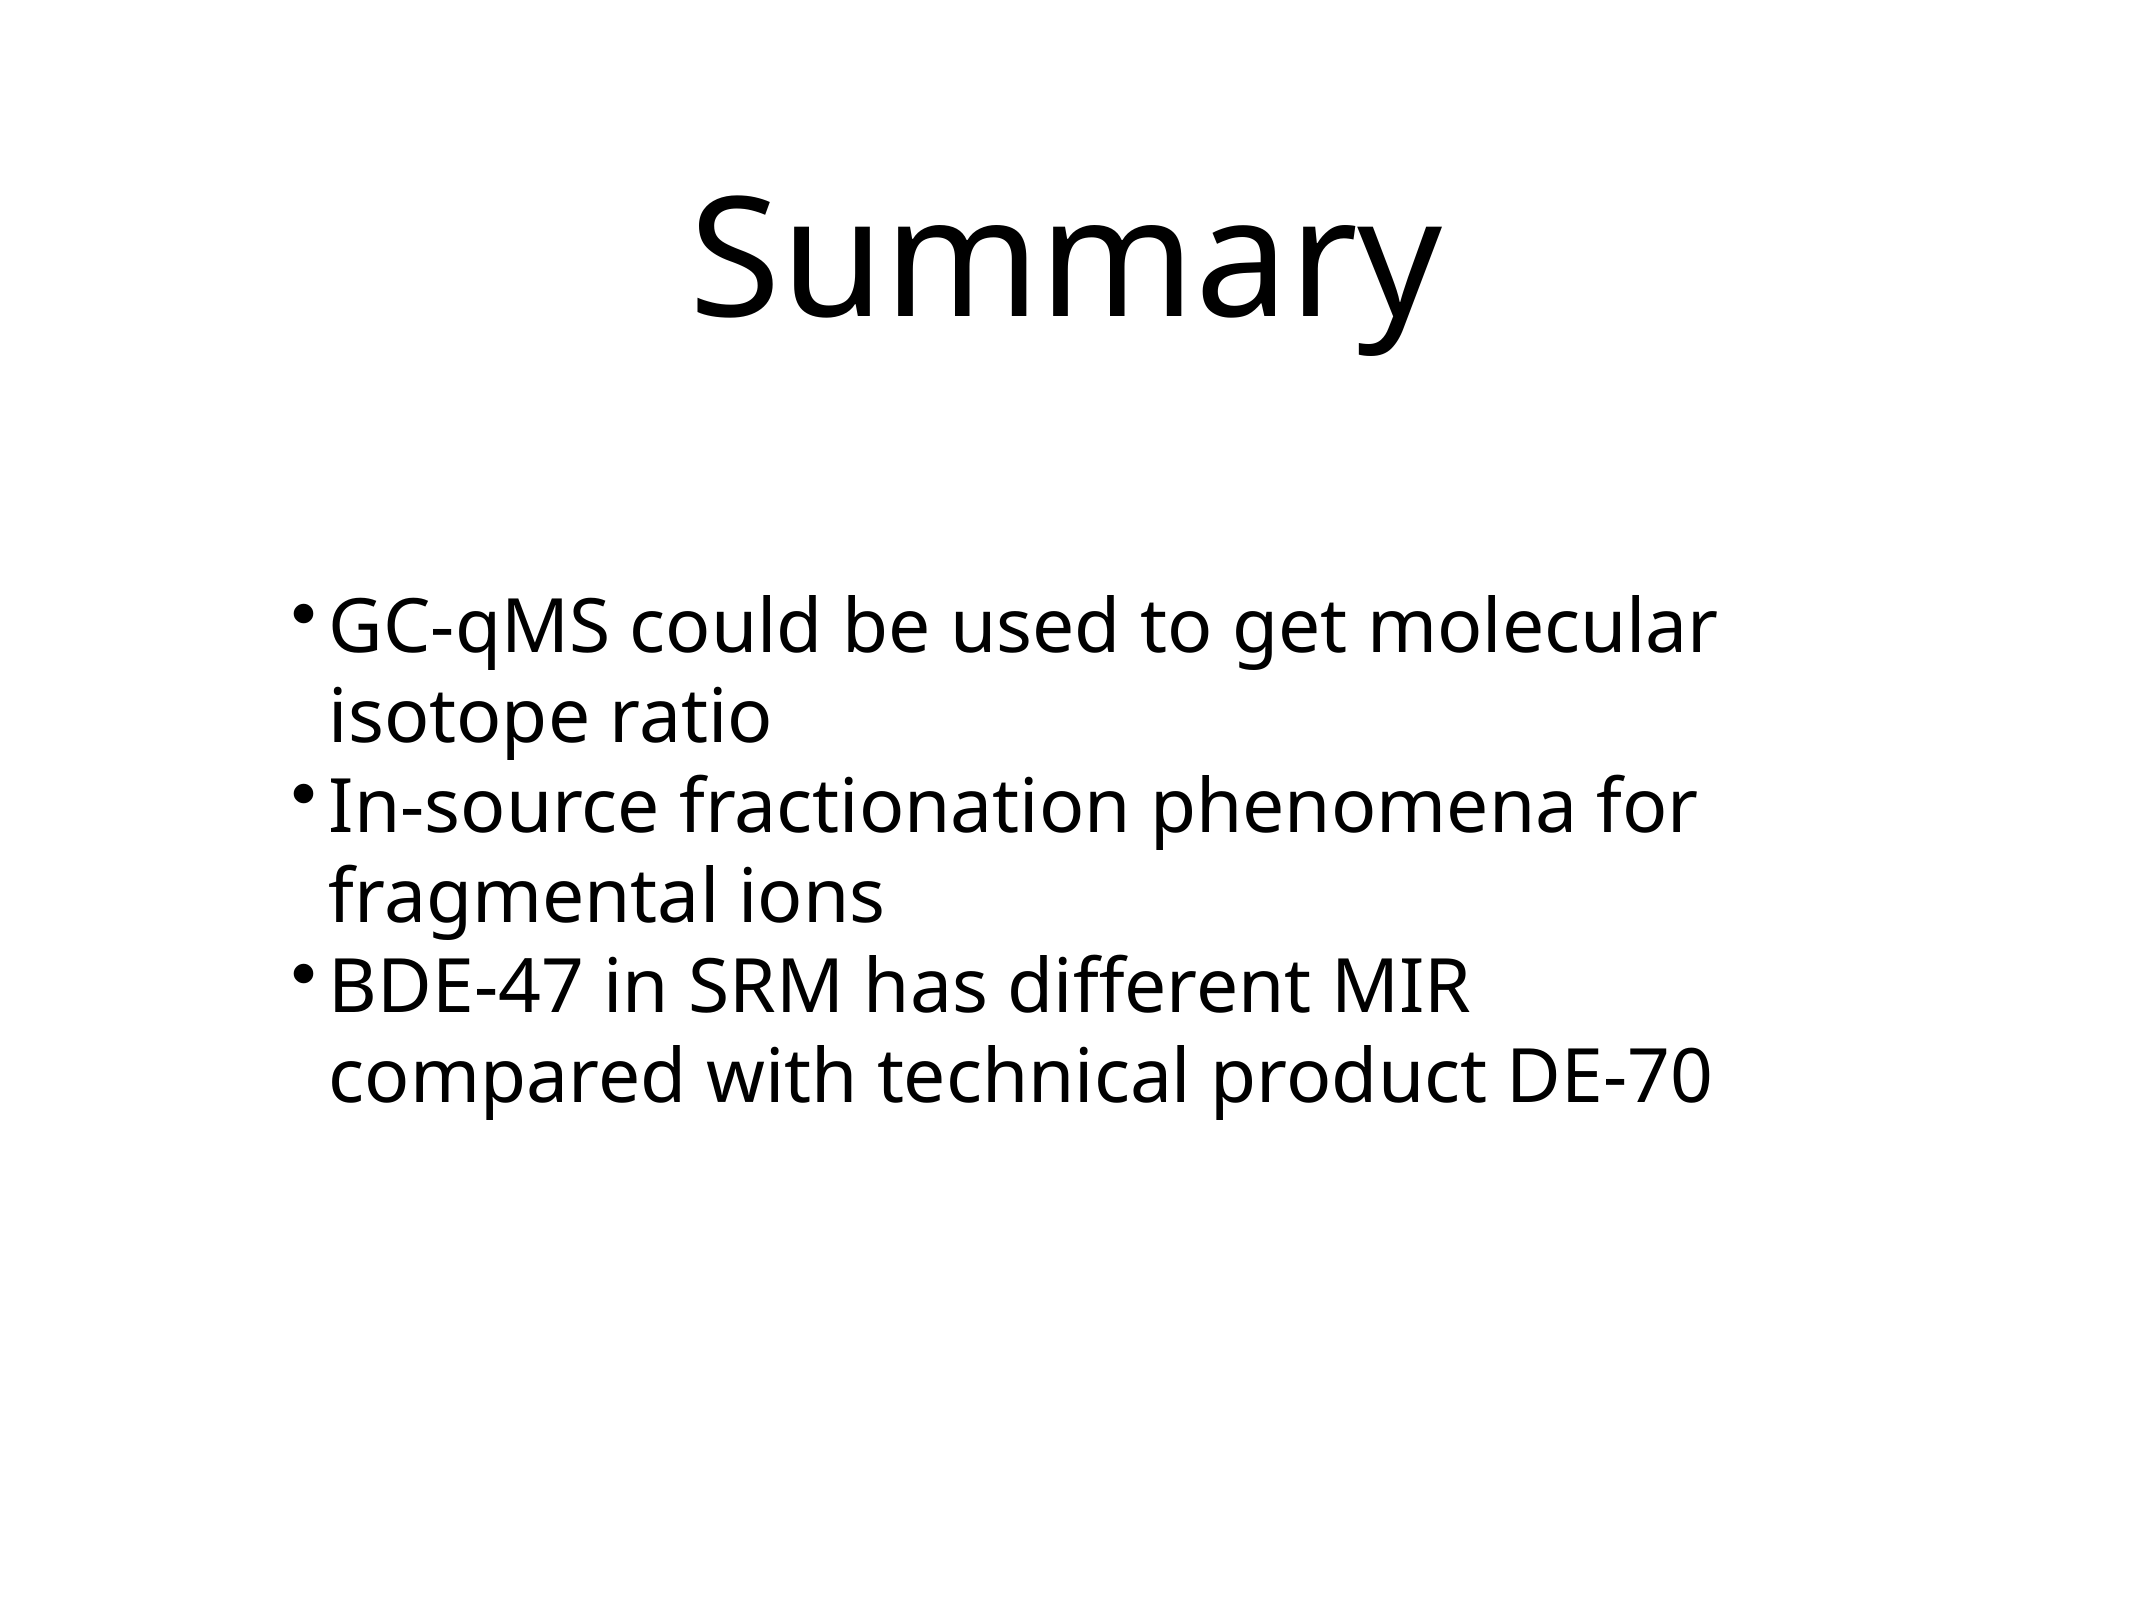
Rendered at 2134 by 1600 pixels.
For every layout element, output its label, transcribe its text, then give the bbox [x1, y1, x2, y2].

text_box GC-qMS could be used to get molecular isotope ratio In-source fractionation phenomena for fragmental ions BDE-47 in SRM has different MIR compared with technical product DE-70 [283, 569, 1850, 1127]
title Summary [155, 72, 1978, 428]
